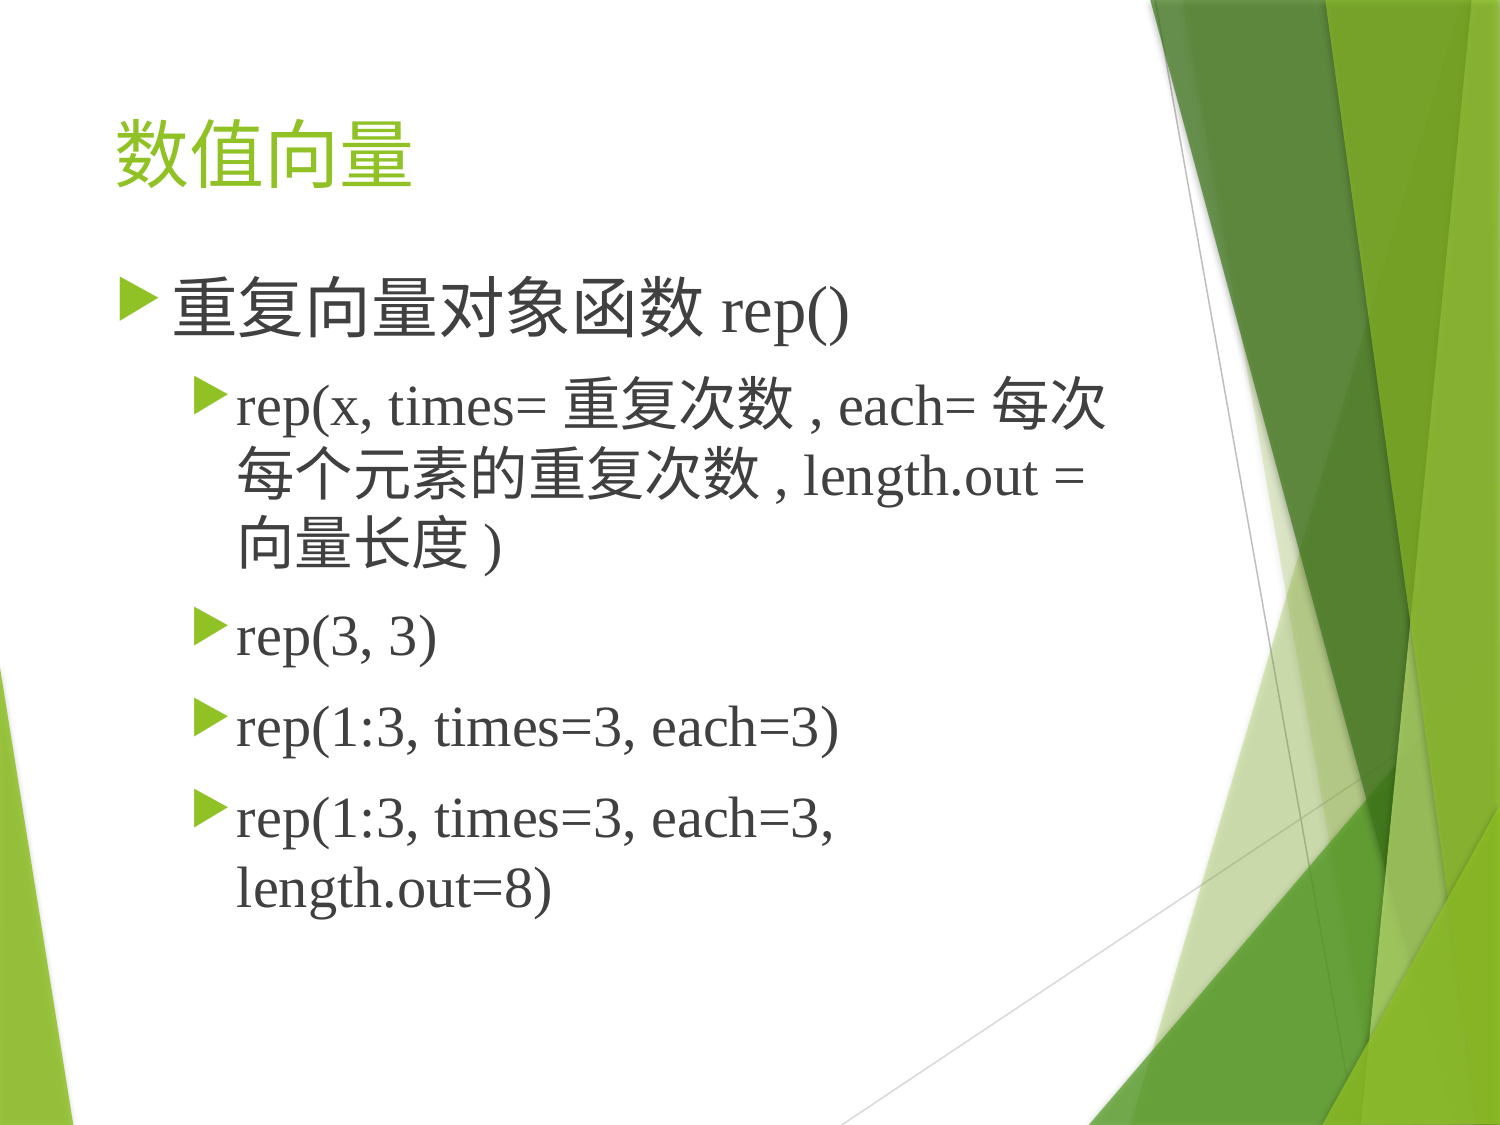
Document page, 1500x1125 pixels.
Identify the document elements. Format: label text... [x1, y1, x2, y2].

title 数值向量 [99, 99, 1142, 221]
list 重复向量对象函数rep() rep(x, times=重复次数, each=每次每个元素的重复次数, length.out = 向量长度) rep(3, 3) rep(1:3, times=3, each=3) rep(1:3, times=3, each=3, length.out=8) [99, 258, 1142, 991]
